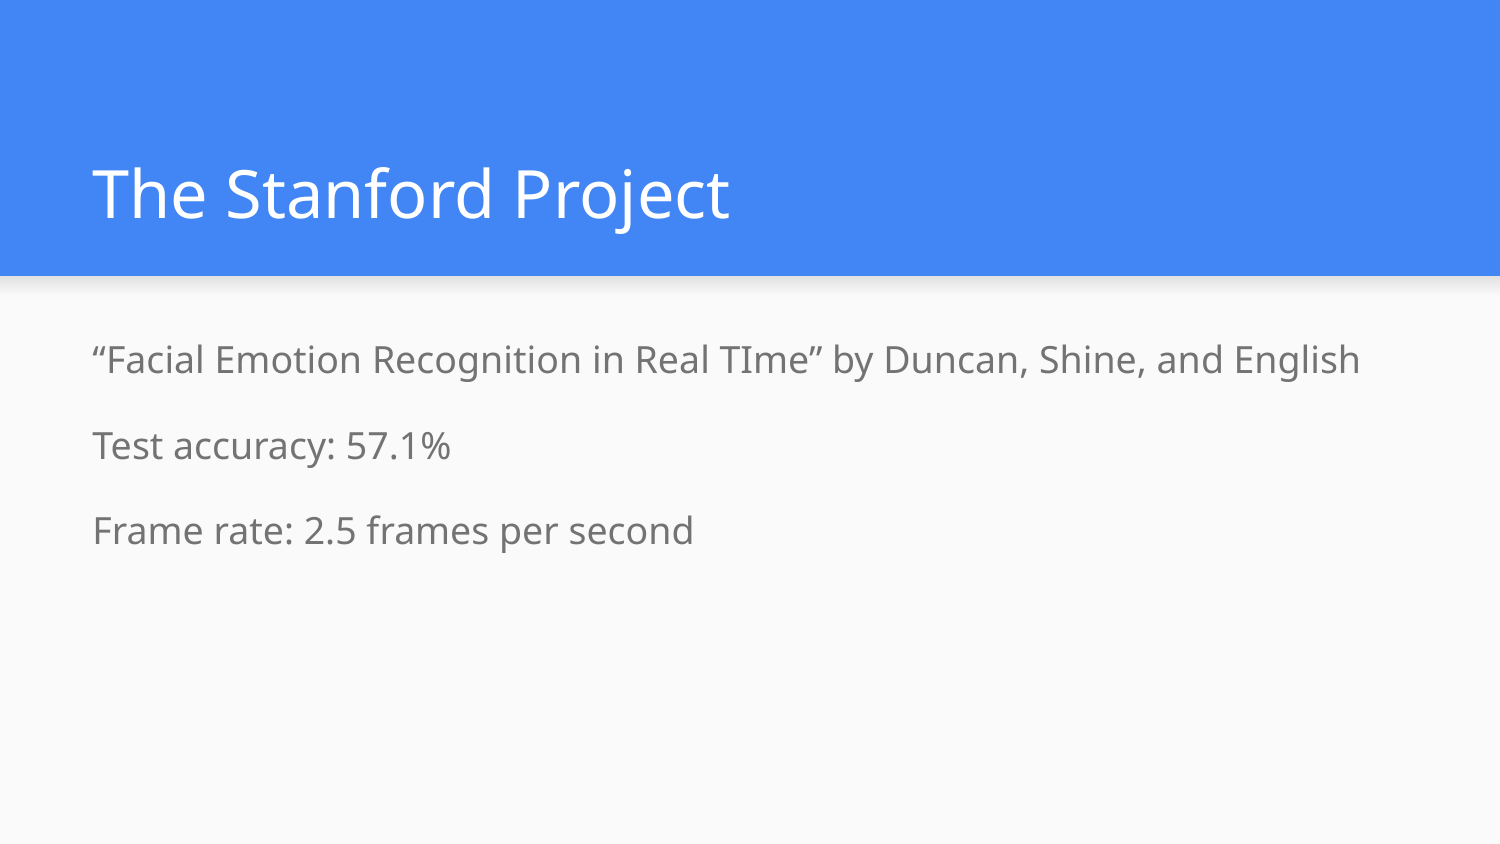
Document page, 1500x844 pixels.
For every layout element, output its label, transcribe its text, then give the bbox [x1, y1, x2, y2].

title The Stanford Project [77, 121, 1427, 248]
list “Facial Emotion Recognition in Real TIme” by Duncan, Shine, and English Test accuracy: 57.1% Frame rate: 2.5 frames per second [77, 314, 1427, 760]
